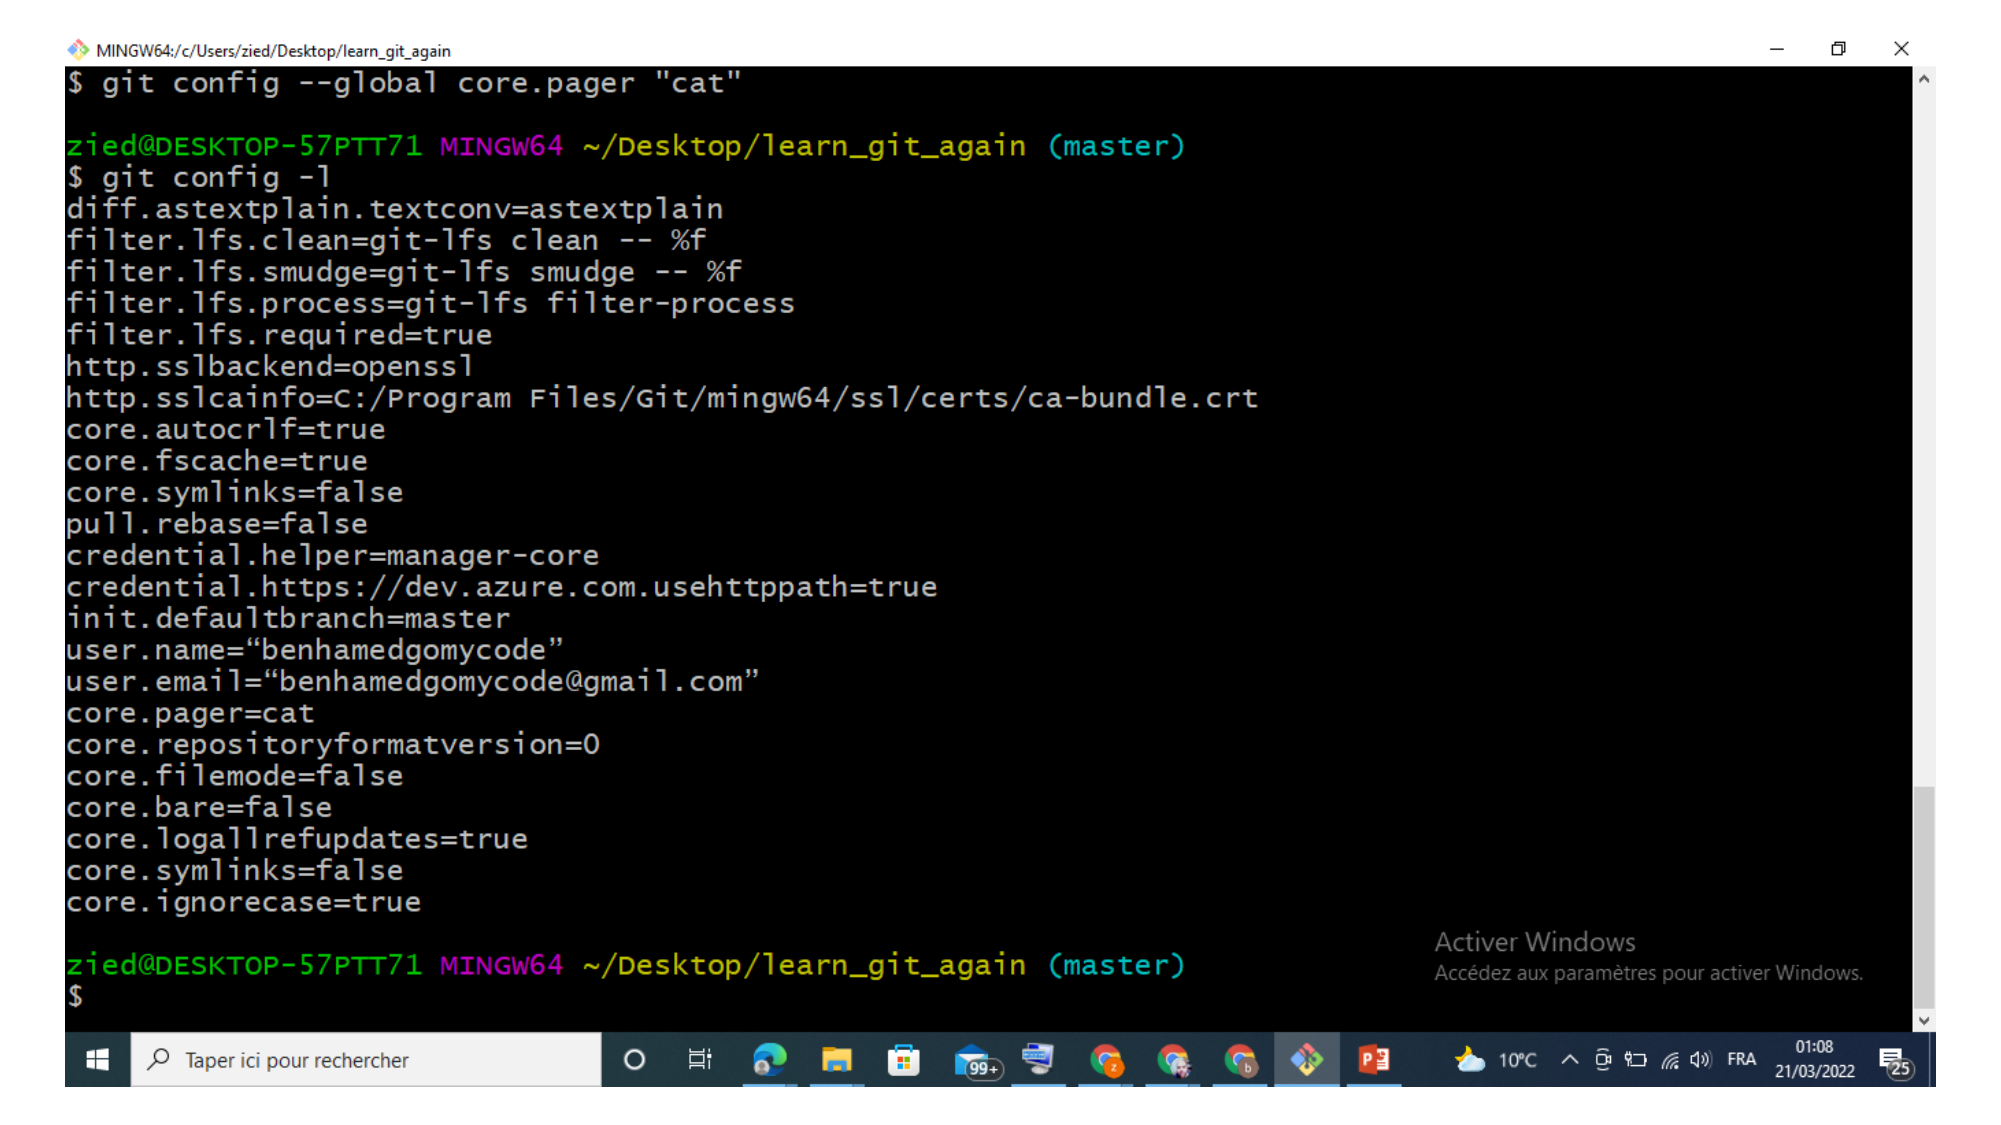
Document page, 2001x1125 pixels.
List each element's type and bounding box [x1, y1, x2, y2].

picture [65, 35, 1936, 1087]
